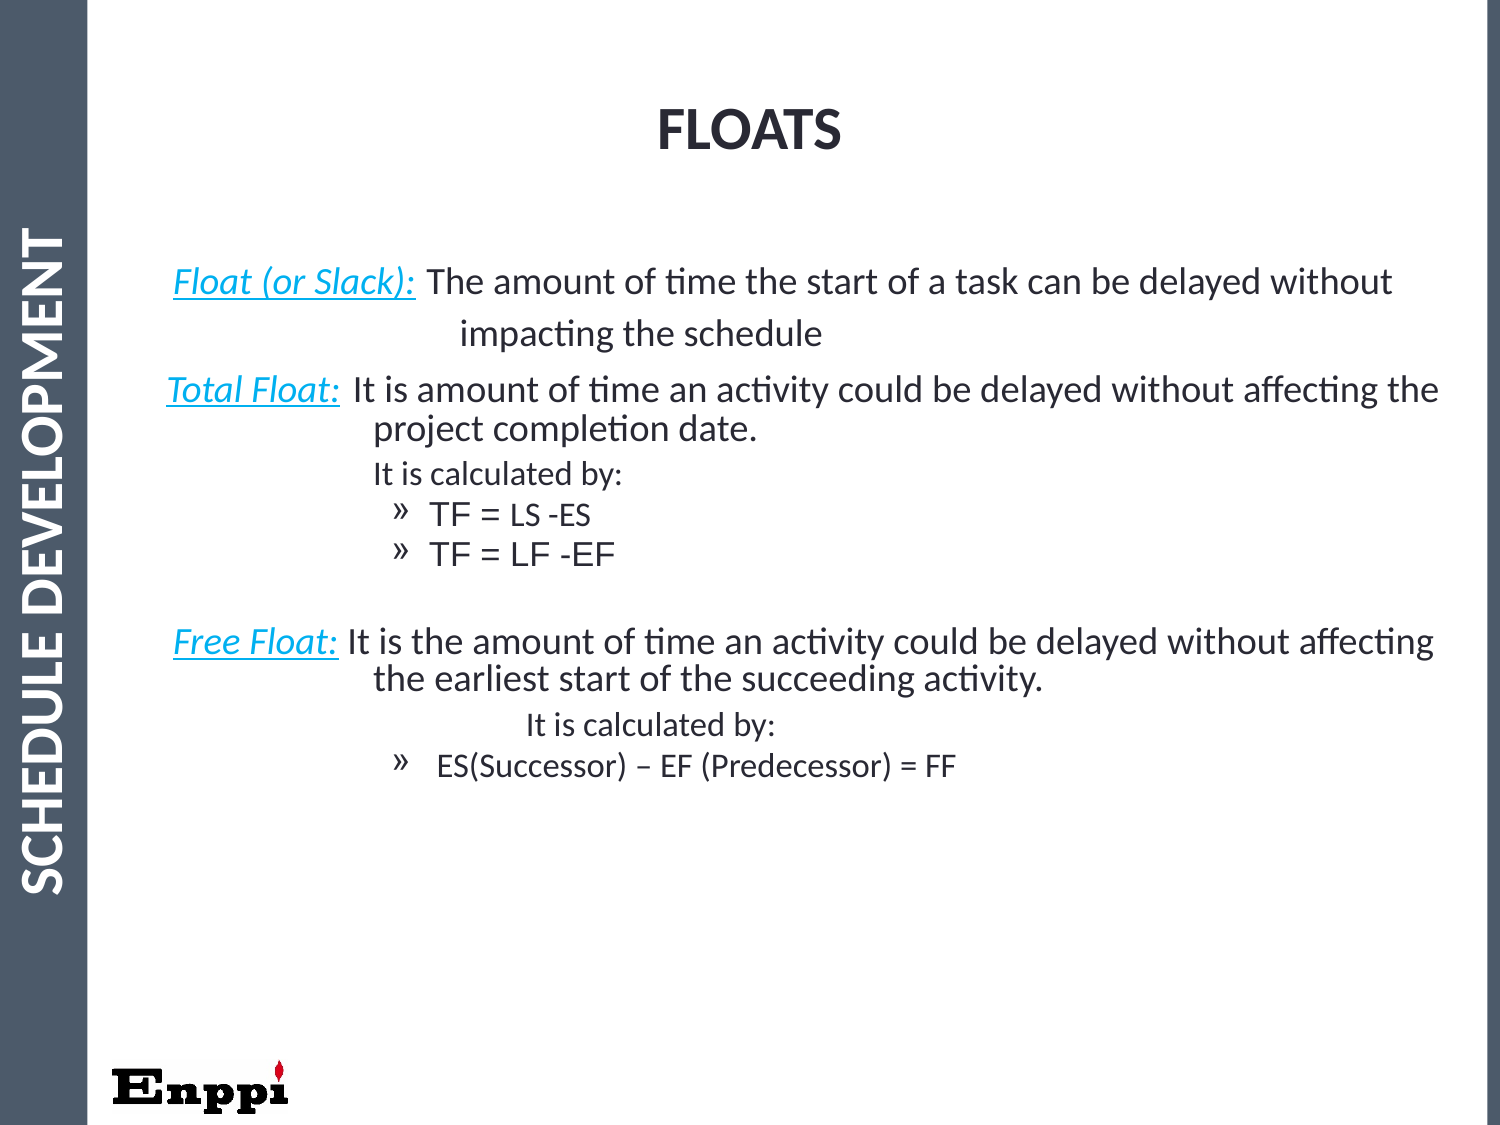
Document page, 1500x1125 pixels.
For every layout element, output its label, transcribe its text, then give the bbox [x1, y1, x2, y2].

text_box Schedule Development [1, 0, 85, 1125]
picture [112, 1059, 288, 1114]
text_box FLOATS [87, 99, 1413, 175]
text_box Float (or Slack): The amount of time the start of a task can be delayed without impacting the schedule Total Float: It is amount of time an activity could be delayed without affecting the project completion date. It is calculated by: TF = LS -ES TF = LF -EF Free Float: It is the amount of time an activity could be delayed without affecting the earliest start of the succeeding activity. It is calculated by: ES(Successor) – EF (Predecessor) = FF [87, 241, 1475, 945]
